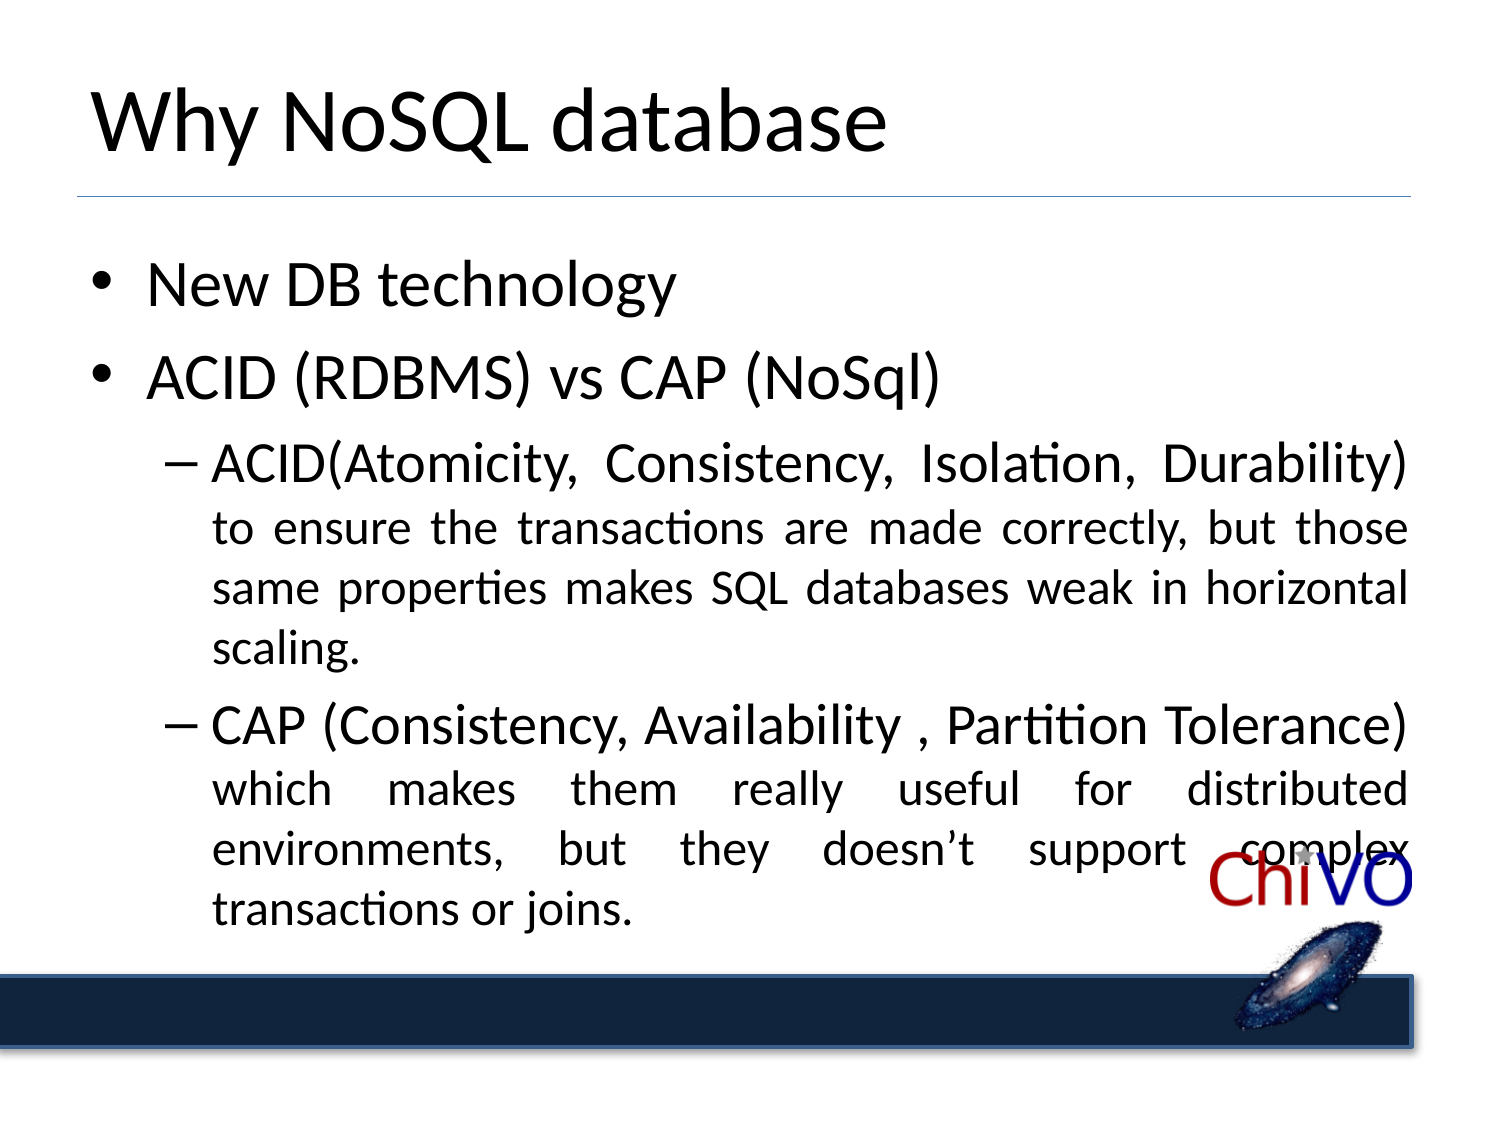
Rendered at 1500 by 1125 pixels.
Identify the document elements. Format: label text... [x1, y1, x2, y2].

picture [1210, 845, 1412, 1047]
text_box [0, 974, 1206, 1049]
list New DB technology ACID (RDBMS) vs CAP (NoSql) ACID(Atomicity, Consistency, Isolation, Durability) to ensure the transactions are made correctly, but those same properties makes SQL databases weak in horizontal scaling. CAP (Consistency, Availability , Partition Tolerance) which makes them really useful for distributed environments, but they doesn’t support complex transactions or joins. [75, 231, 1425, 946]
title Why NoSQL database [75, 45, 1425, 185]
